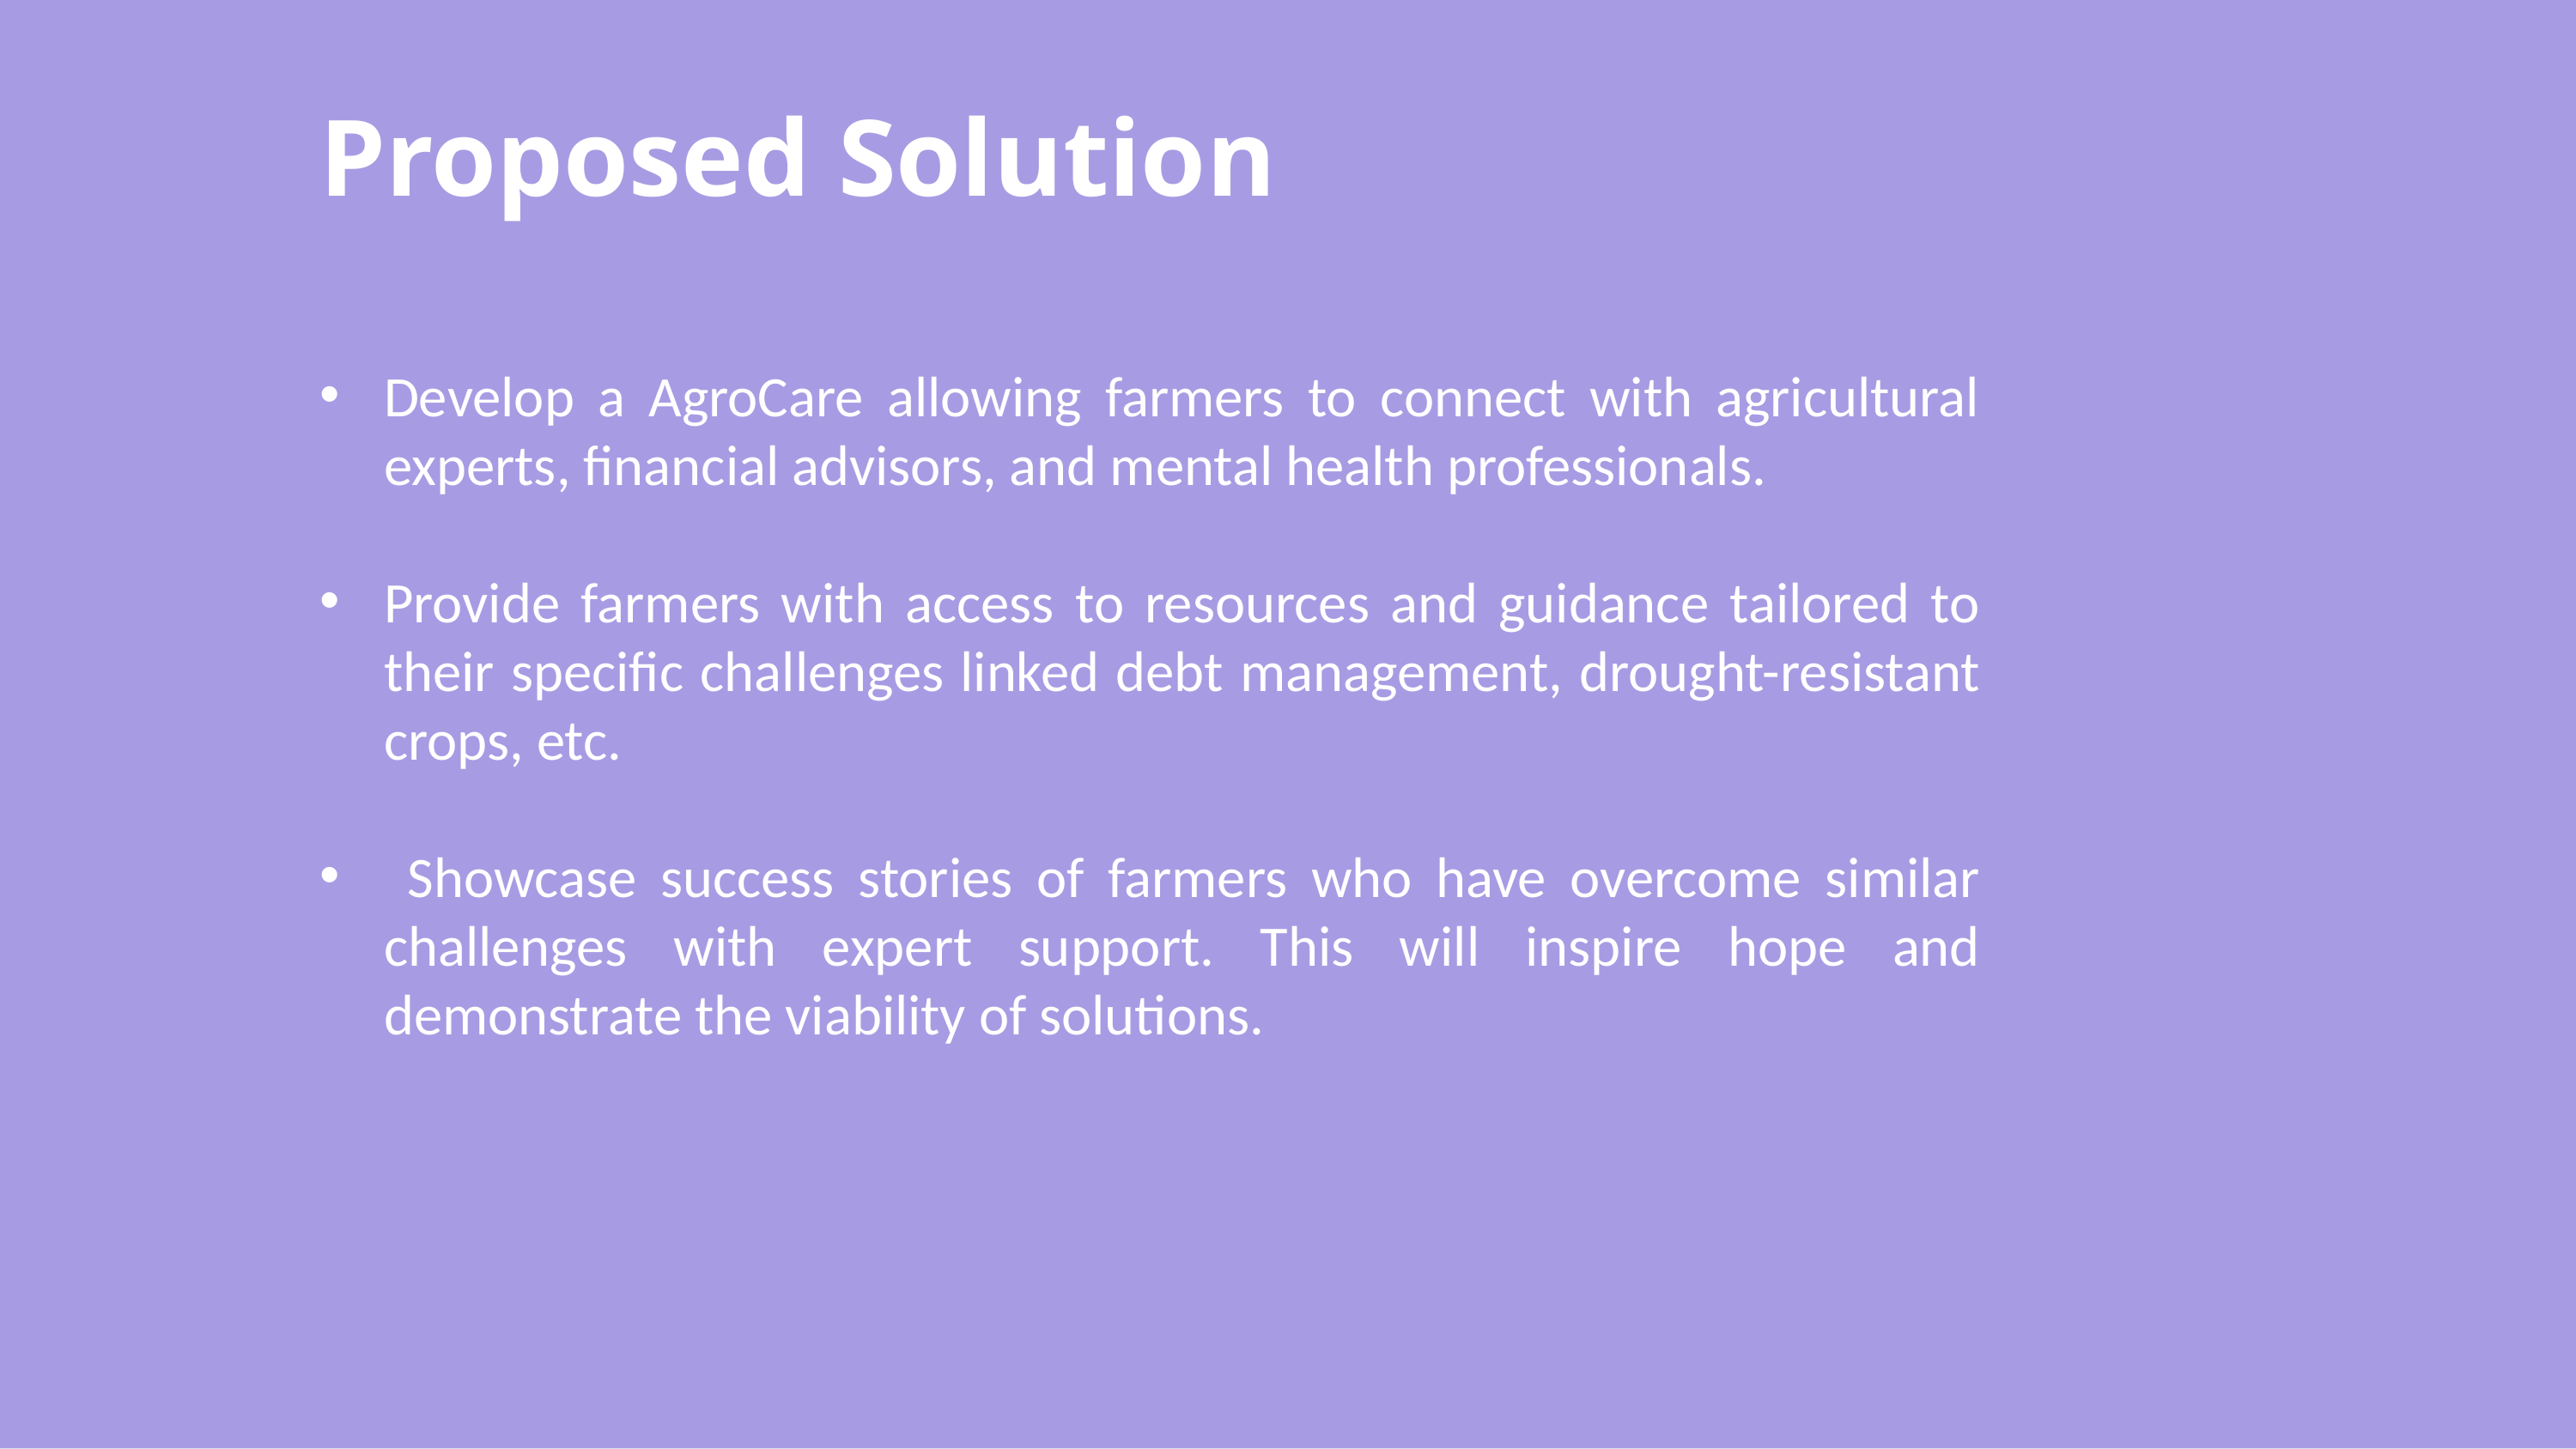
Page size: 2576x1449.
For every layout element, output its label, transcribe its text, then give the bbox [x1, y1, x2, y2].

title Proposed Solution [319, 90, 2086, 336]
list Develop a AgroCare allowing farmers to connect with agricultural experts, financial advisors, and mental health professionals. Provide farmers with access to resources and guidance tailored to their specific challenges linked debt management, drought-resistant crops, etc. Showcase success stories of farmers who have overcome similar challenges with expert support. This will inspire hope and demonstrate the viability of solutions. [319, 359, 1982, 1212]
